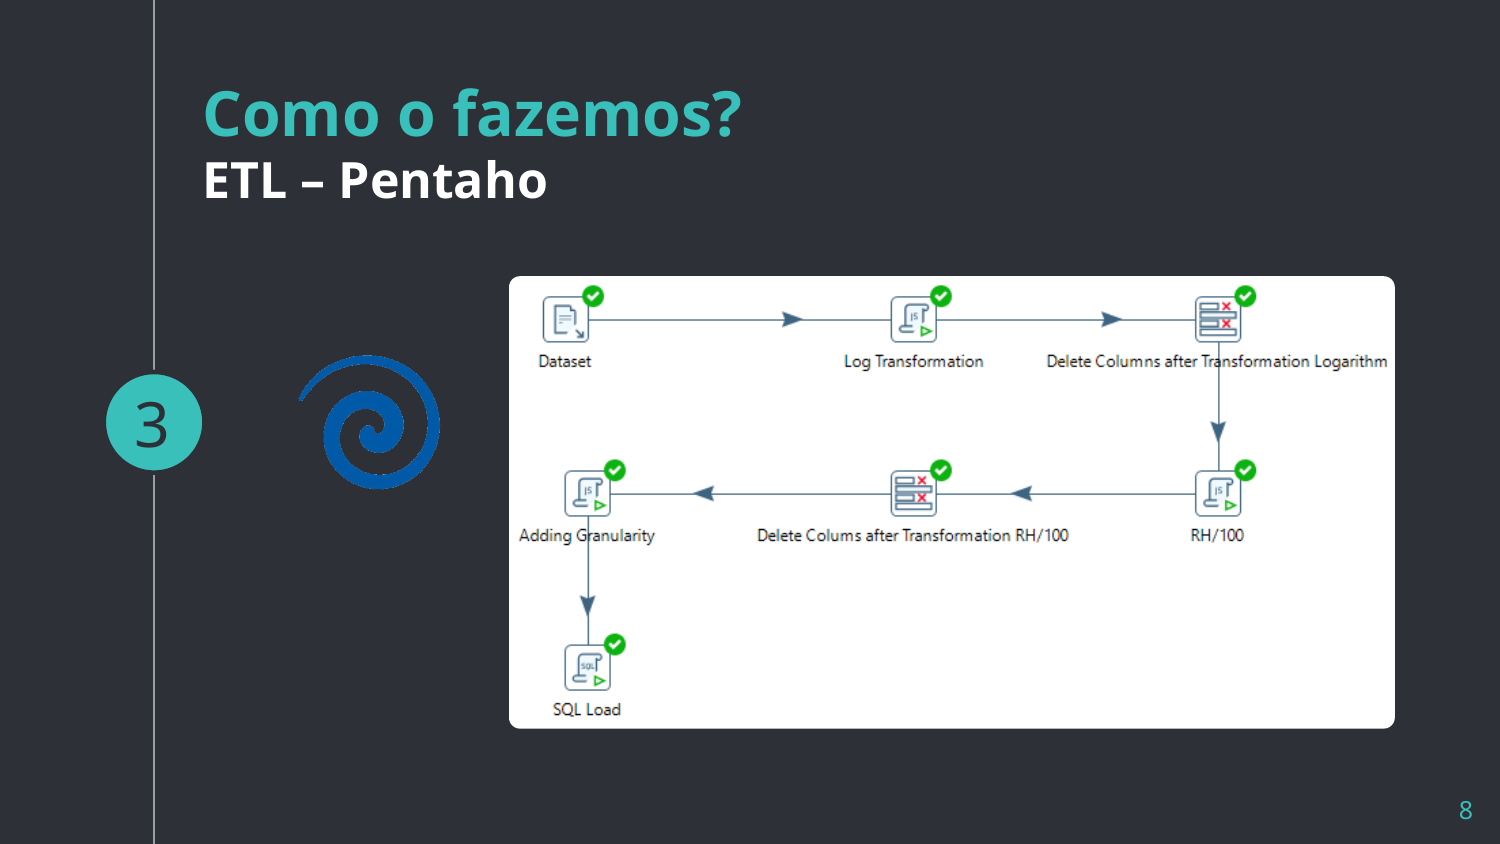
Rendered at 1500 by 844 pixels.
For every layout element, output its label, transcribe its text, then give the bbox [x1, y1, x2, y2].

text_box Como o fazemos? ETL – Pentaho [187, 62, 1313, 224]
picture [508, 275, 1396, 729]
text_box 3 [86, 373, 218, 471]
slide_number 8 [1398, 779, 1489, 832]
picture [288, 341, 451, 503]
